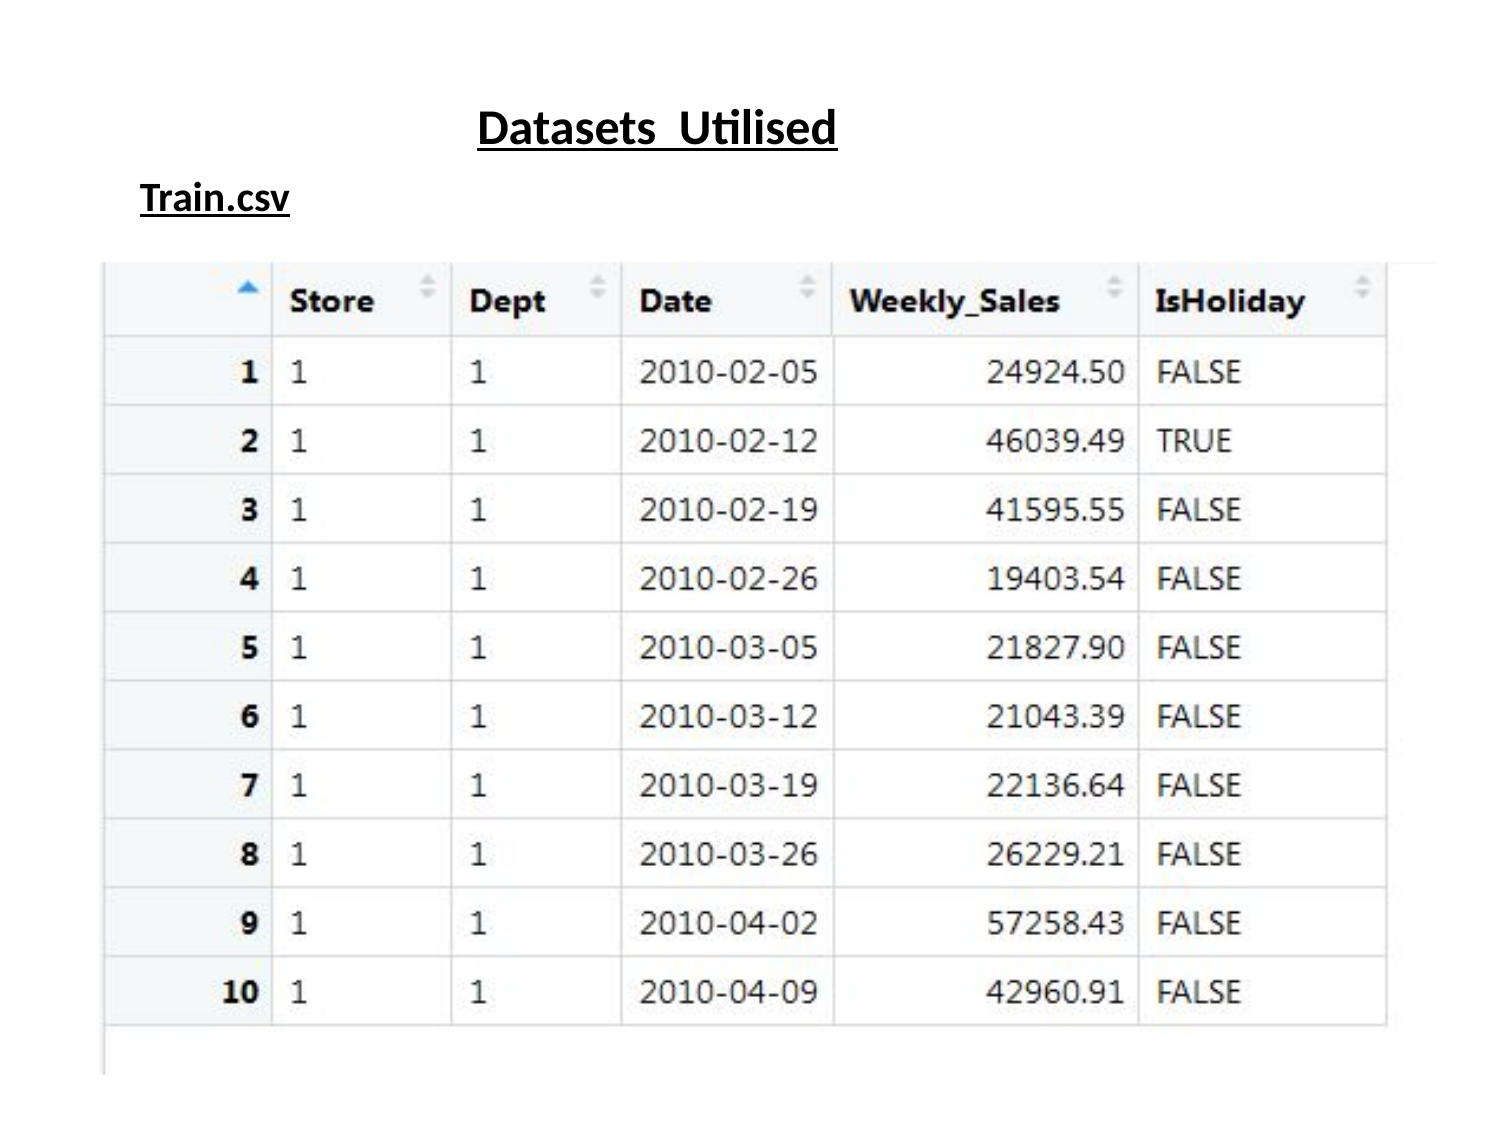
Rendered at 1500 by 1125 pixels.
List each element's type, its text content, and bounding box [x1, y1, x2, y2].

text_box Datasets Utilised [162, 87, 1213, 163]
text_box Train.csv [125, 162, 400, 228]
picture [99, 262, 1438, 1076]
